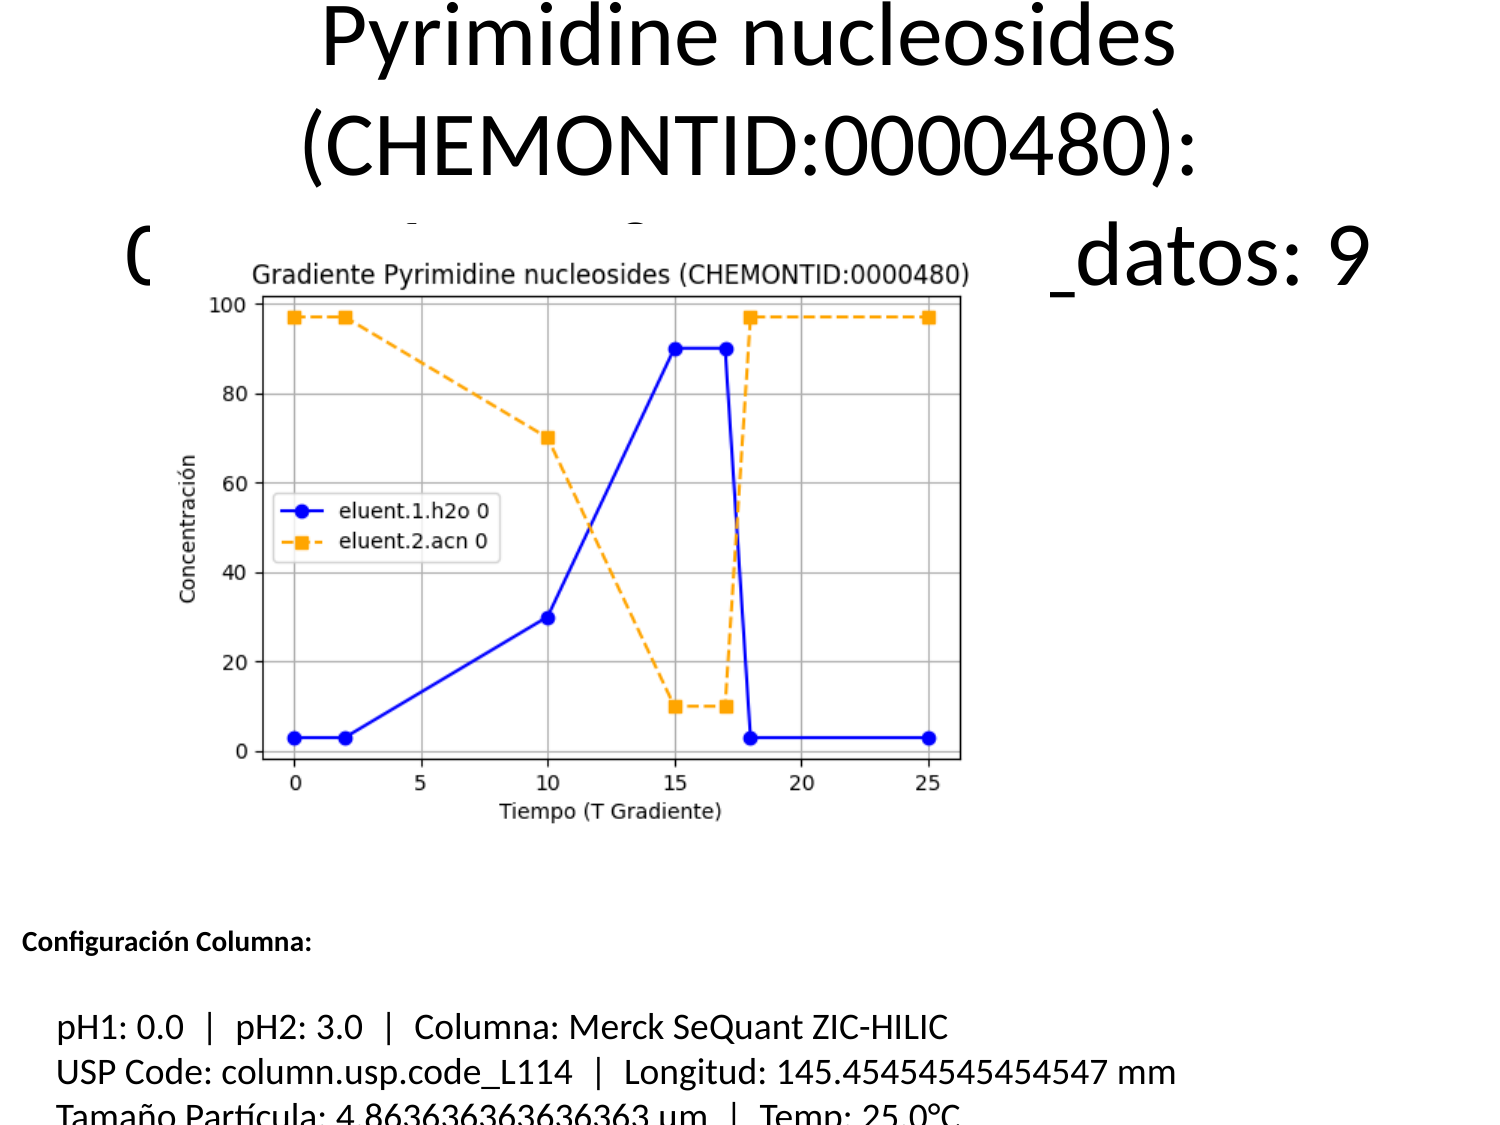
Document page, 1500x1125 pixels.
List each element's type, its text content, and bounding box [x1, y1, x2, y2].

title Pyrimidine nucleosides (CHEMONTID:0000480): 0.0910623478542722, n_datos: 9 [75, 45, 1425, 233]
text_box Configuración Columna: pH1: 0.0 | pH2: 3.0 | Columna: Merck SeQuant ZIC-HILIC USP Code: column.usp.code_L114 | Longitud: 145.45454545454547 mm Tamaño Partícula: 4.863636363636363 µm | Temp: 25.0°C Flujo: 0.25 mL/min | T0: 1.3300246658237755 min [7, 869, 1193, 1125]
picture [149, 224, 1051, 826]
